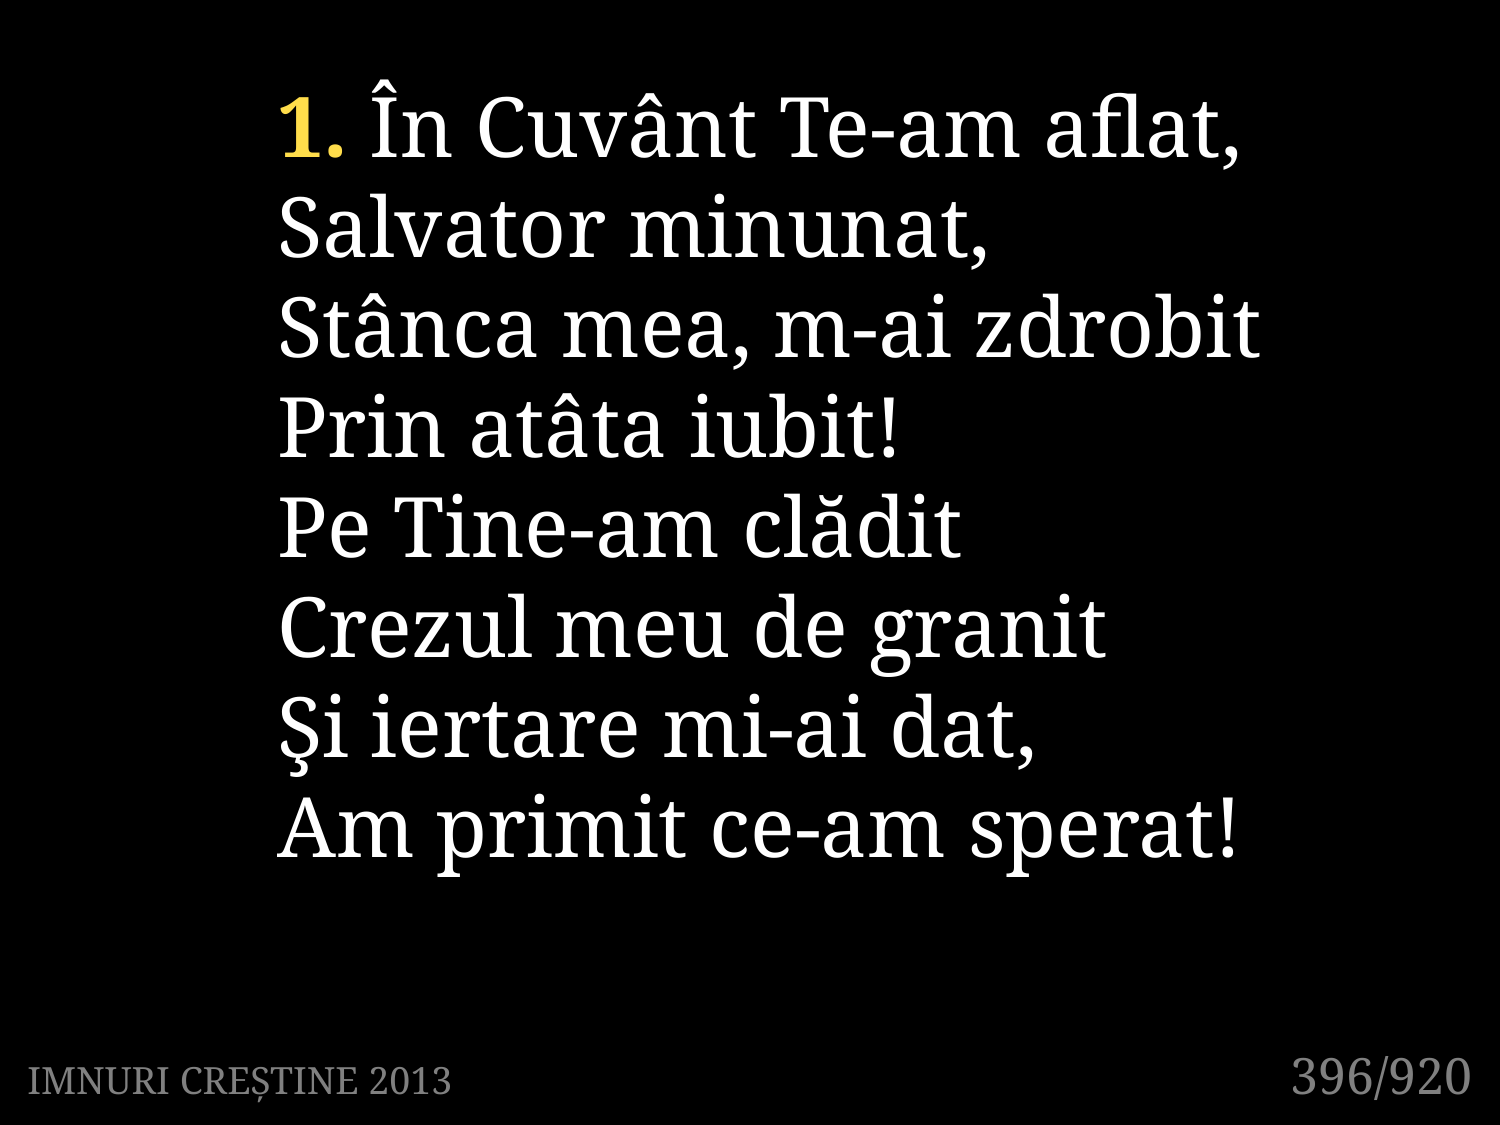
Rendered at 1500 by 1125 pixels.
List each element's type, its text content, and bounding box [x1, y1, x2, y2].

text_box 396/920 [637, 1037, 1488, 1113]
text_box 1. În Cuvânt Te-am aflat, Salvator minunat, Stânca mea, m-ai zdrobit Prin atâta iubit! Pe Tine-am clădit Crezul meu de granit Şi iertare mi-ai dat, Am primit ce-am sperat! [262, 66, 1500, 882]
text_box IMNURI CREȘTINE 2013 [12, 1049, 637, 1110]
